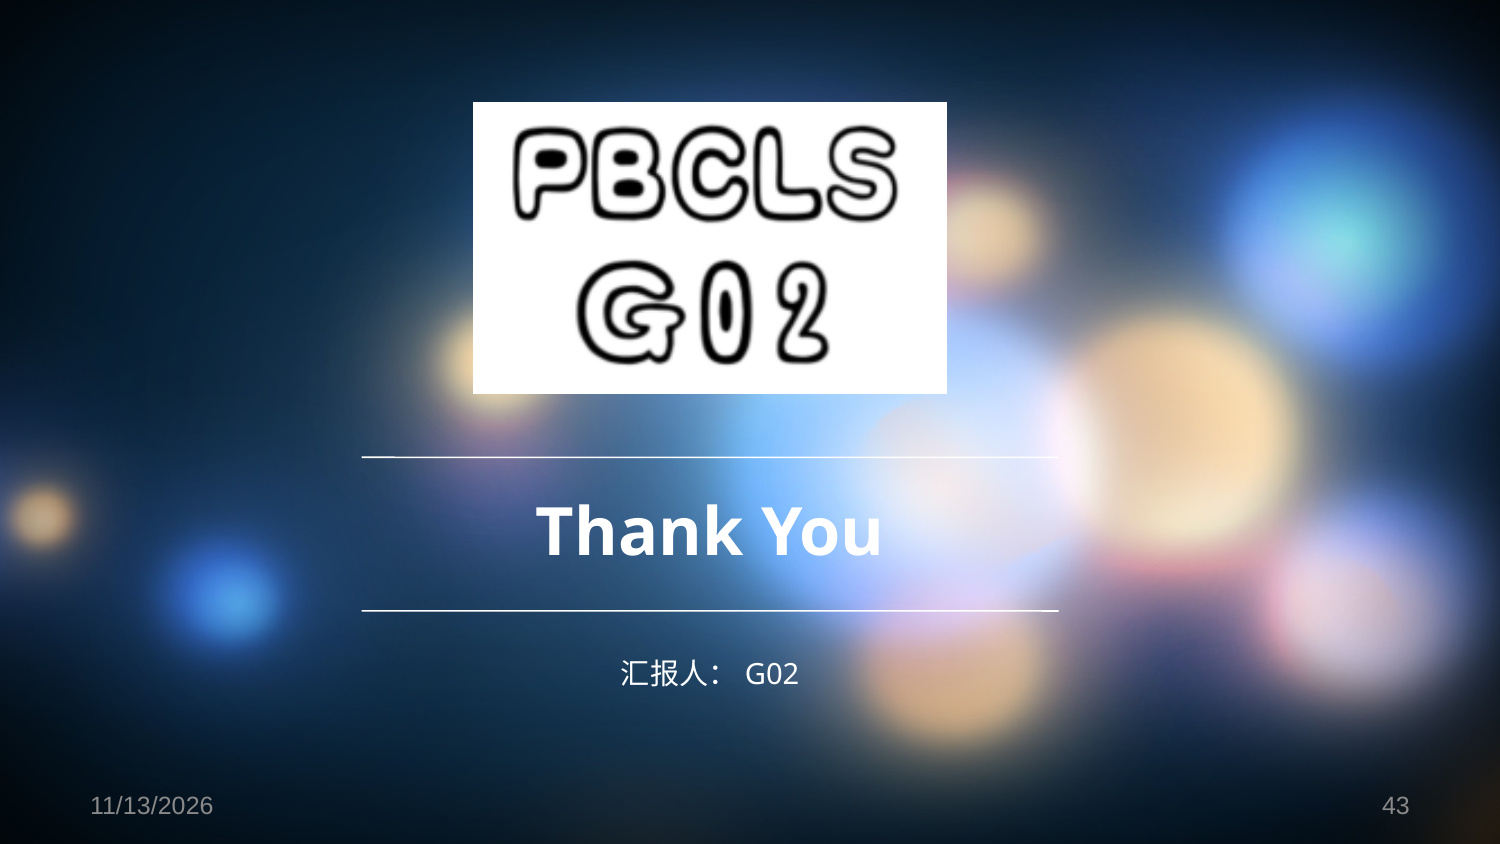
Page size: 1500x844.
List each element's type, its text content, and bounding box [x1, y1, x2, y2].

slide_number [74, 781, 426, 828]
slide_number 43 [1074, 781, 1426, 828]
text_box Thank You [361, 480, 1059, 576]
picture [0, 0, 1500, 844]
text_box 汇报人：G02 [456, 647, 965, 698]
